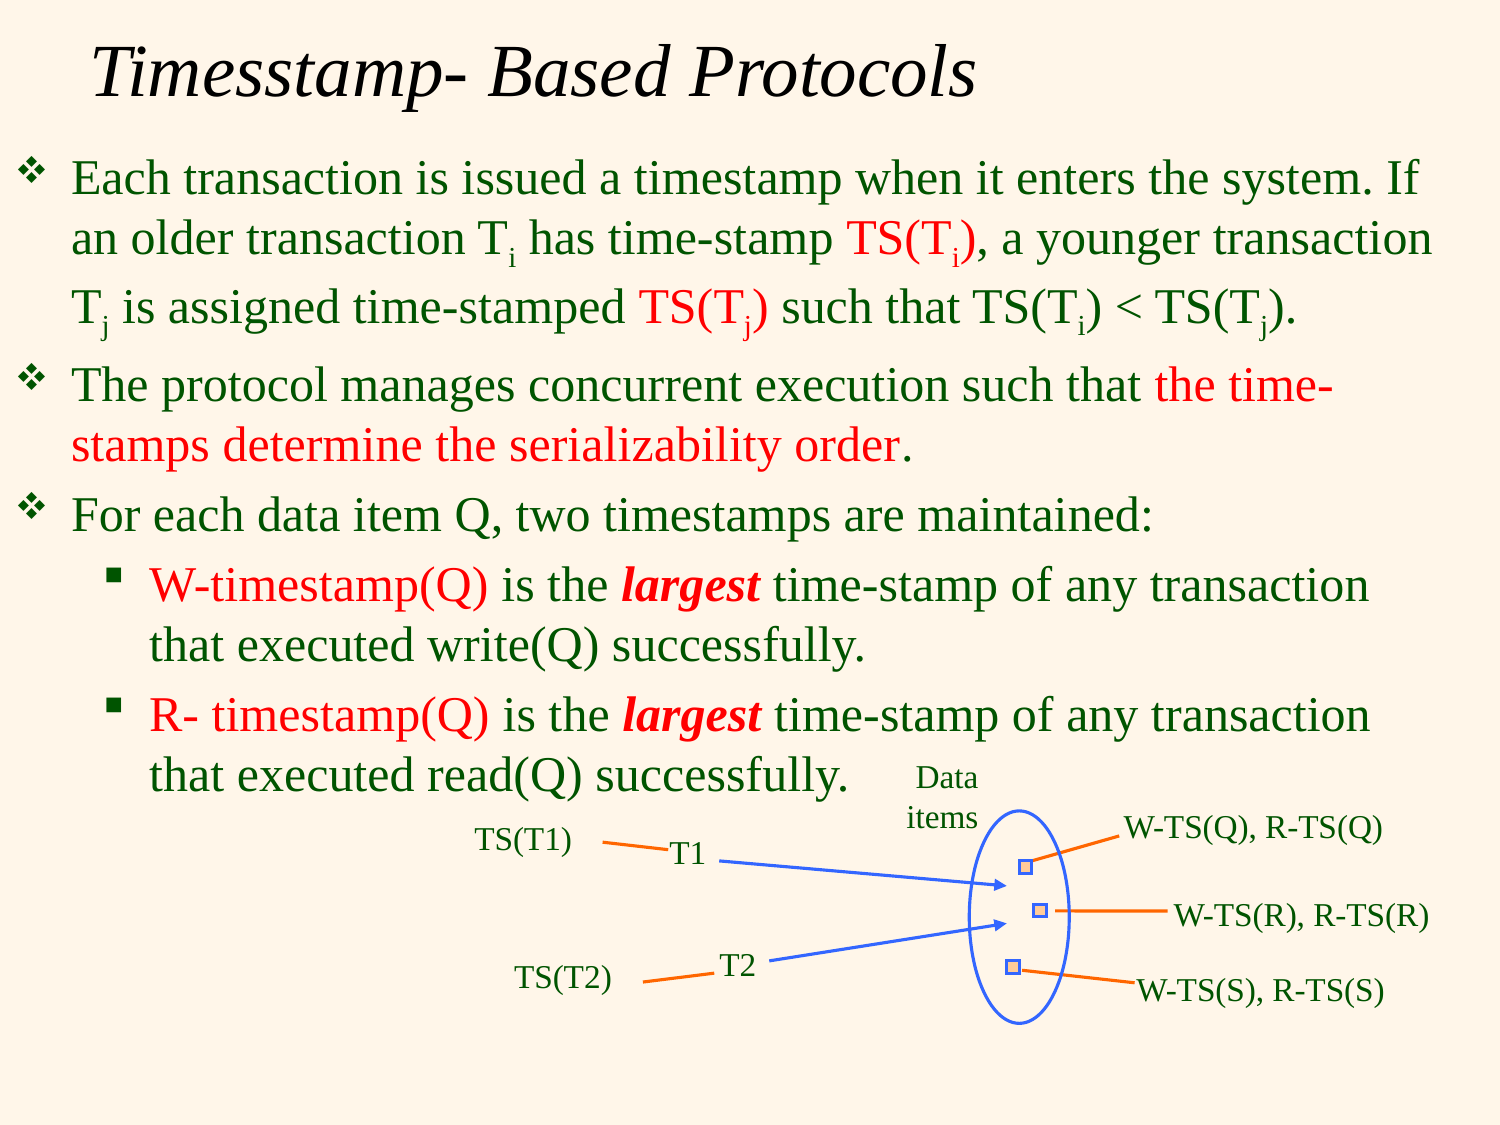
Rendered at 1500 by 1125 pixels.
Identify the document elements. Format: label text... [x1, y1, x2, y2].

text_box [656, 747, 1070, 1024]
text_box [463, 809, 715, 1004]
list Each transaction is issued a timestamp when it enters the system. If an older transaction Ti has time-stamp TS(Ti), a younger transaction Tj is assigned time-stamped TS(Tj) such that TS(Ti) < TS(Tj). The protocol manages concurrent execution such that the time-stamps determine the serializability order. For each data item Q, two timestamps are maintained: W-timestamp(Q) is the largest time-stamp of any transaction that executed write(Q) successfully. R- timestamp(Q) is the largest time-stamp of any transaction that executed read(Q) successfully. [0, 137, 1450, 738]
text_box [1075, 798, 1447, 1017]
title Timesstamp- Based Protocols [75, 31, 1425, 102]
